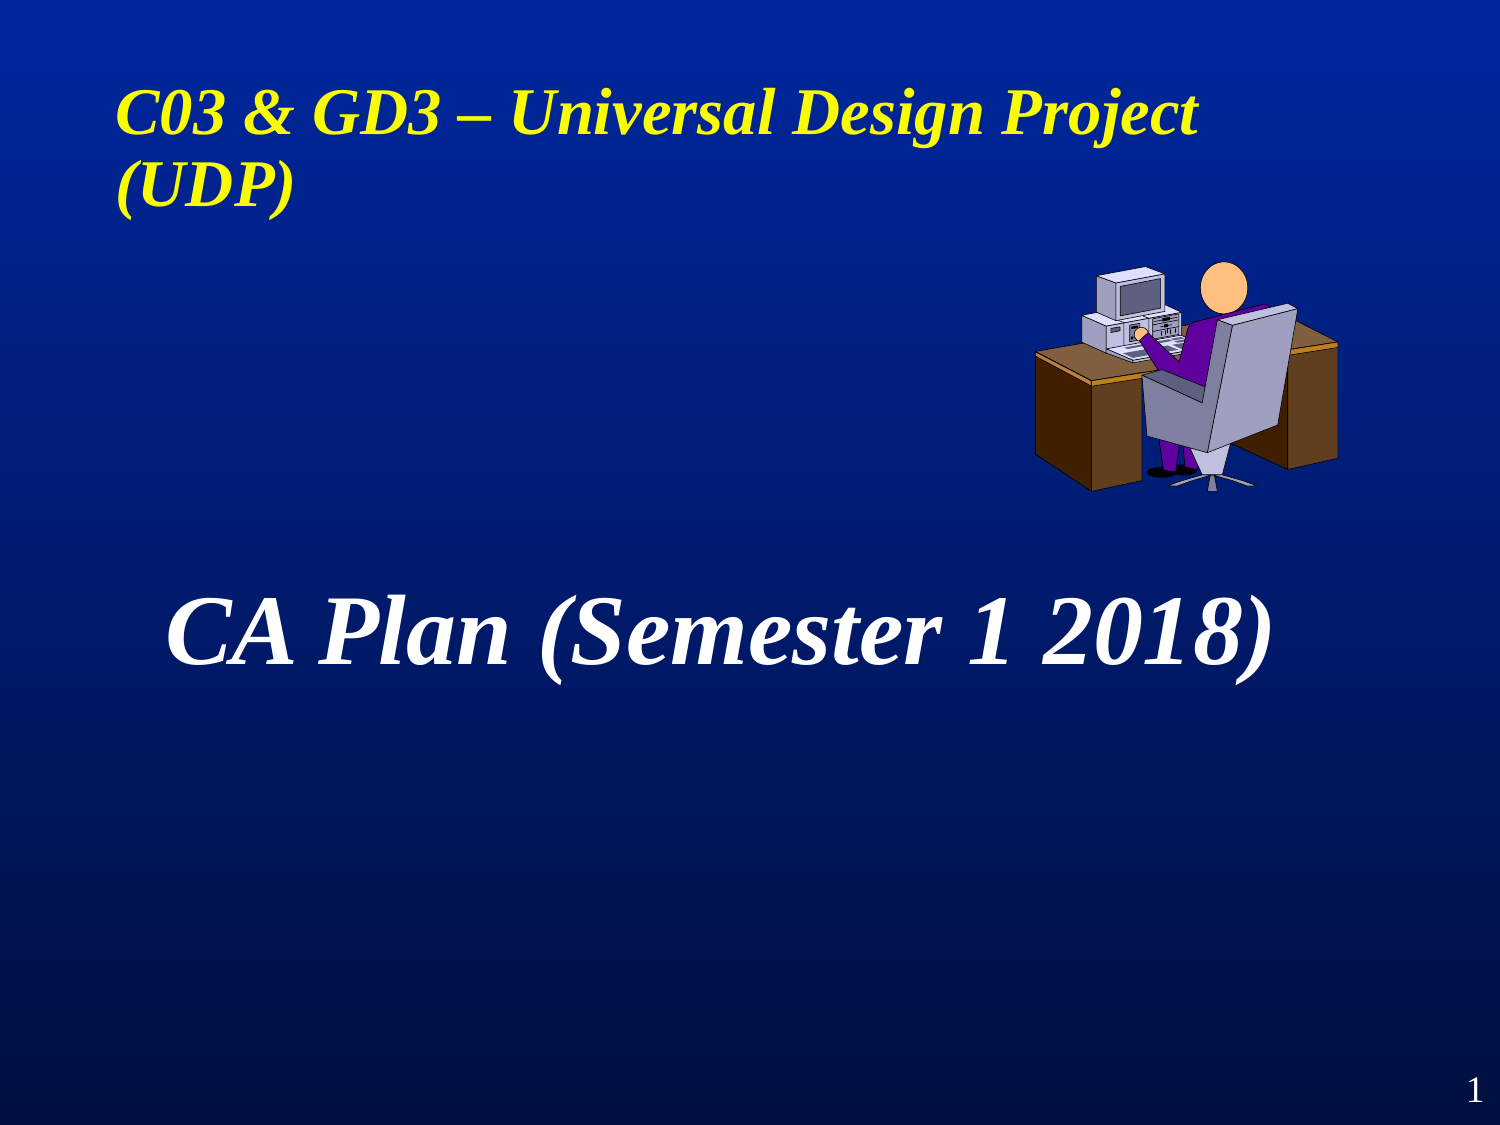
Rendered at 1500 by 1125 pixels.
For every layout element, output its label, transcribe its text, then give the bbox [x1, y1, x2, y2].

slide_number 1 [1186, 1049, 1500, 1125]
list CA Plan (Semester 1 2018) [149, 570, 1459, 826]
picture [1033, 260, 1339, 493]
title C03 & GD3 – Universal Design Project (UDP) [100, 93, 1412, 284]
